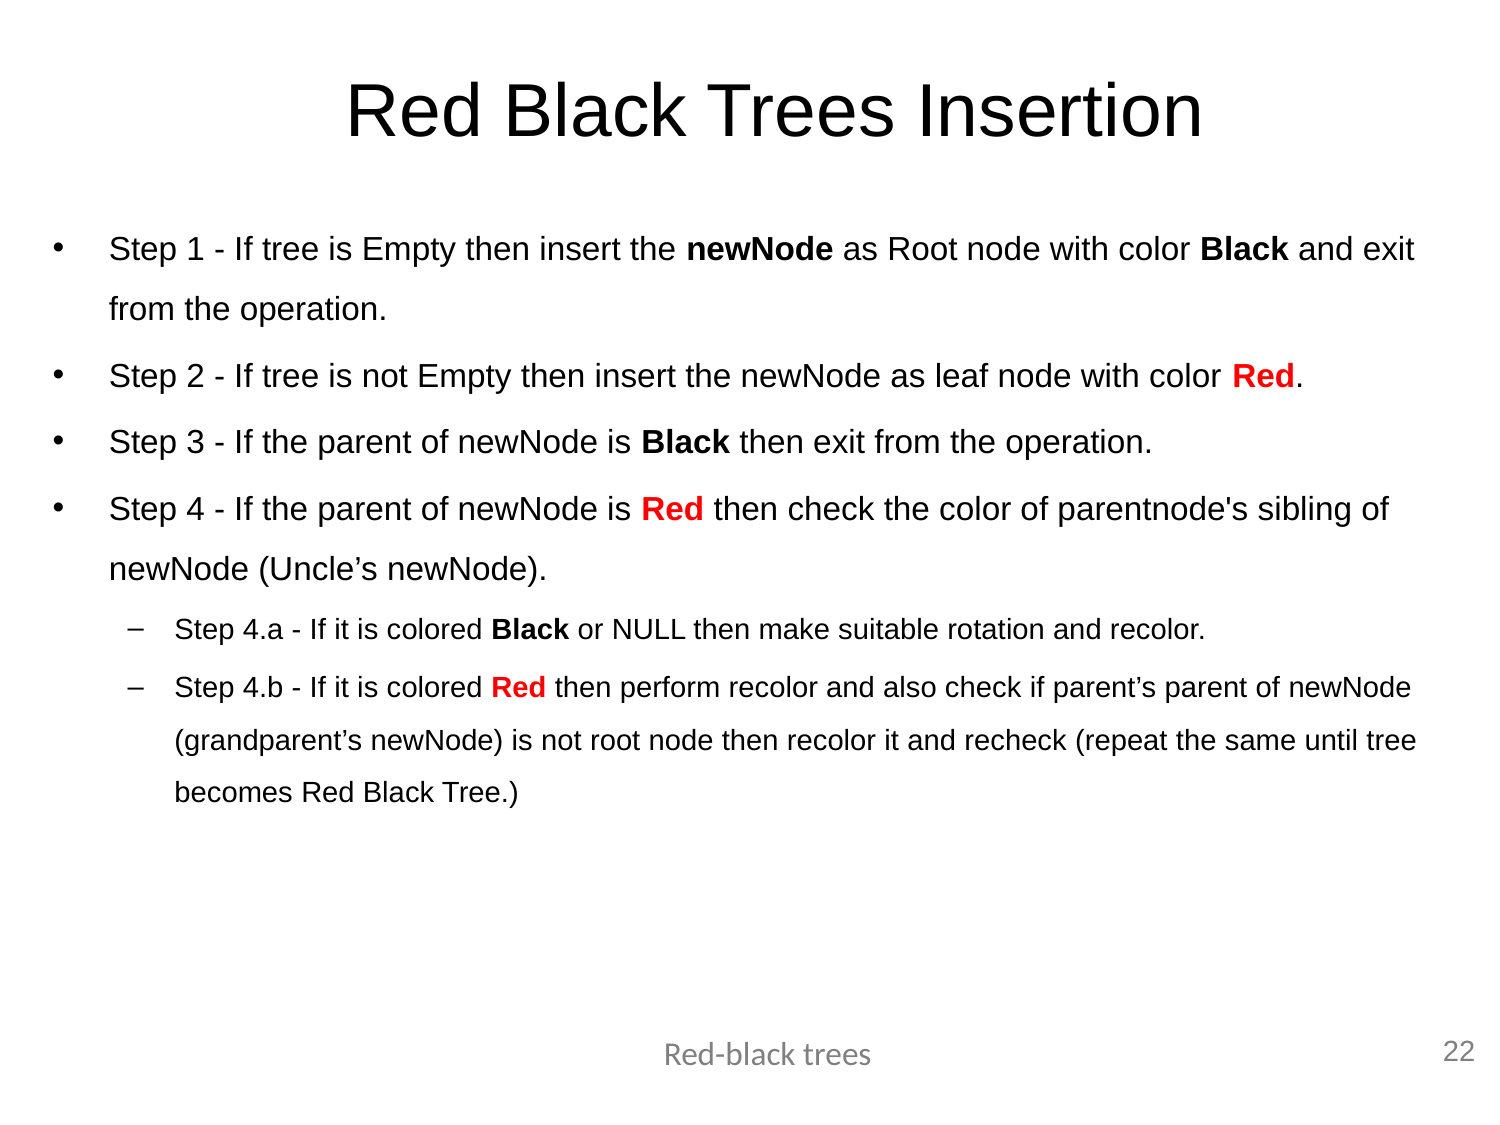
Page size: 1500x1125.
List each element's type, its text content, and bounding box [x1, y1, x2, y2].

list Step 1 - If tree is Empty then insert the newNode as Root node with color Black and exit from the operation. Step 2 - If tree is not Empty then insert the newNode as leaf node with color Red. Step 3 - If the parent of newNode is Black then exit from the operation. Step 4 - If the parent of newNode is Red then check the color of parentnode's sibling of newNode (Uncle’s newNode). Step 4.a - If it is colored Black or NULL then make suitable rotation and recolor. Step 4.b - If it is colored Red then perform recolor and also check if parent’s parent of newNode (grandparent’s newNode) is not root node then recolor it and recheck (repeat the same until tree becomes Red Black Tree.) [37, 199, 1463, 1101]
title Red Black Trees Insertion [137, 49, 1413, 163]
